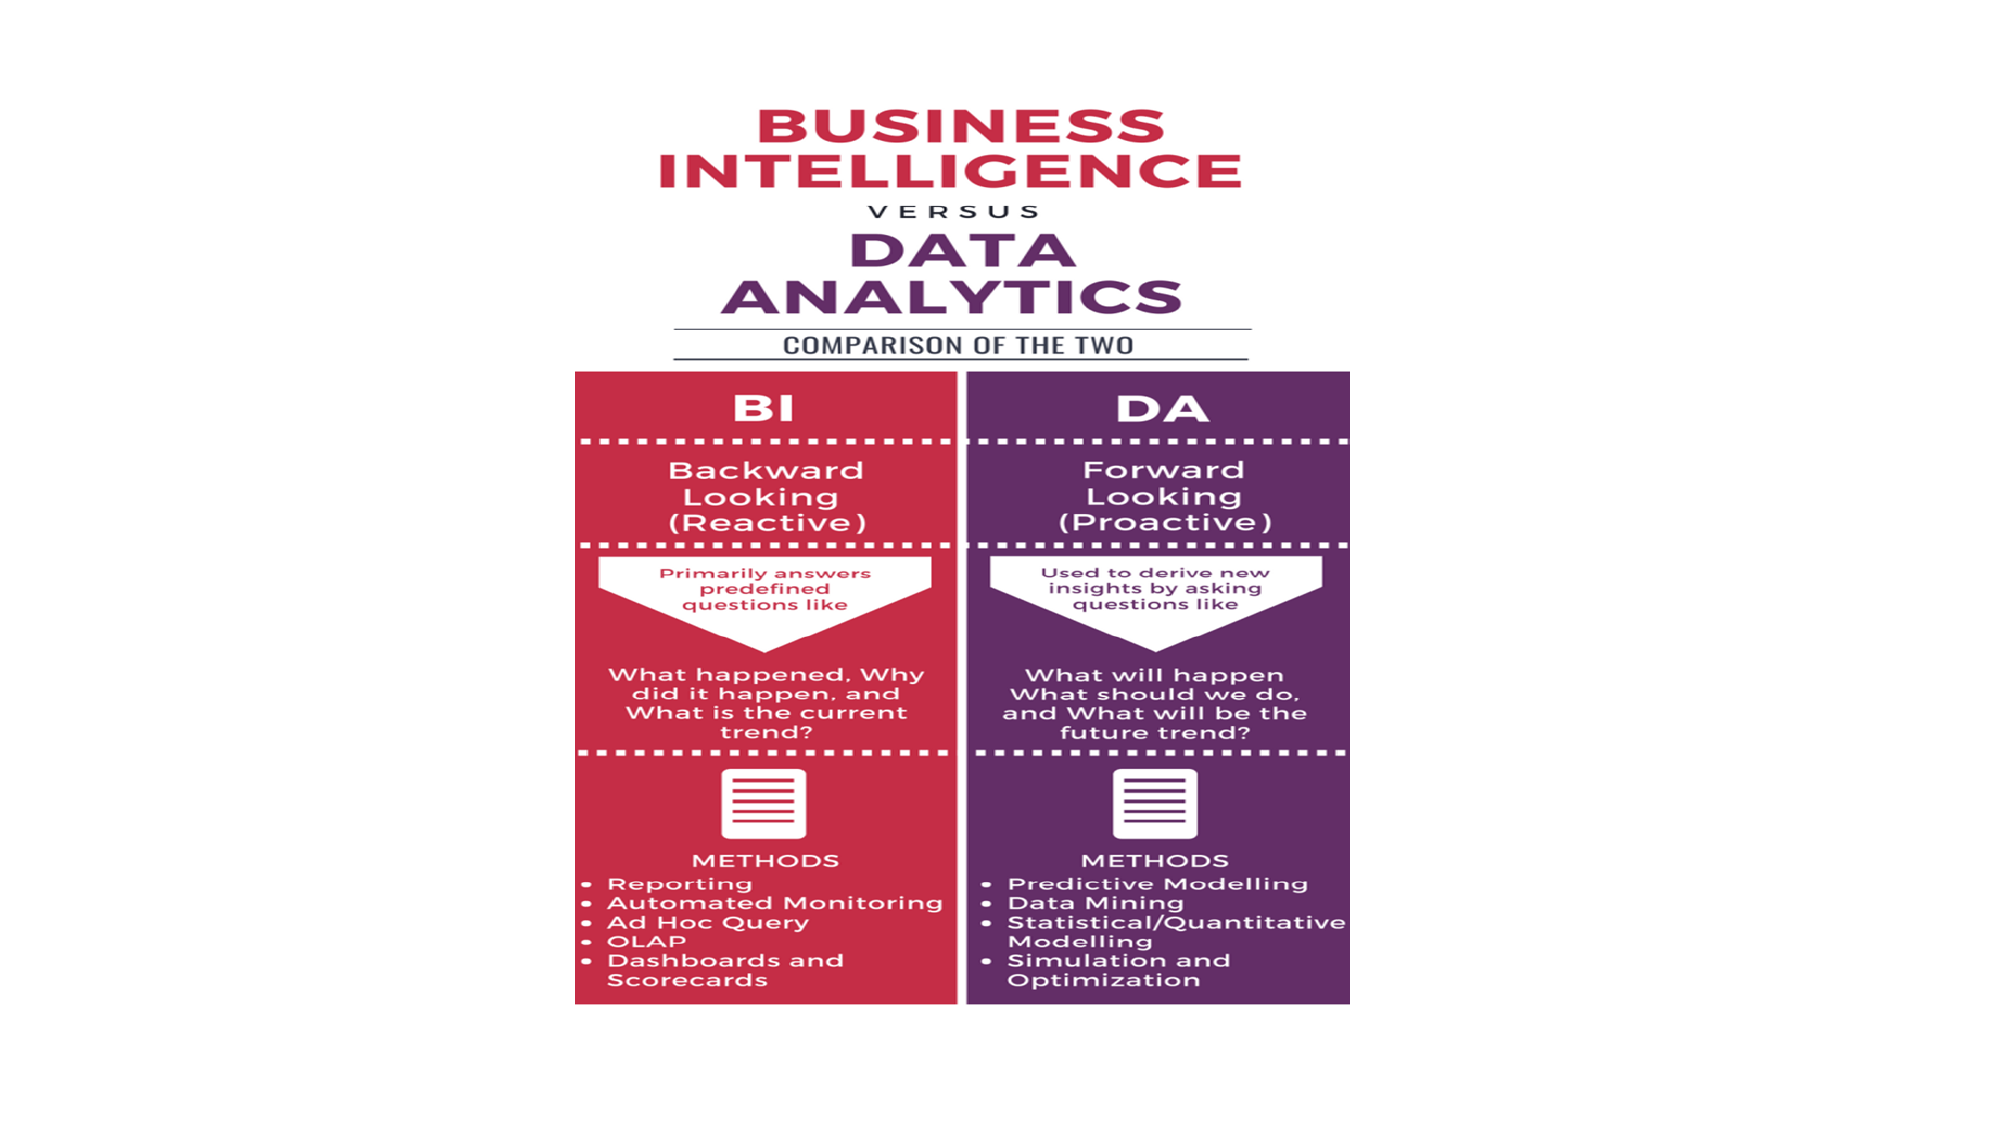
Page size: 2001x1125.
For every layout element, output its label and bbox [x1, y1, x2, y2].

list [574, 84, 1350, 1005]
